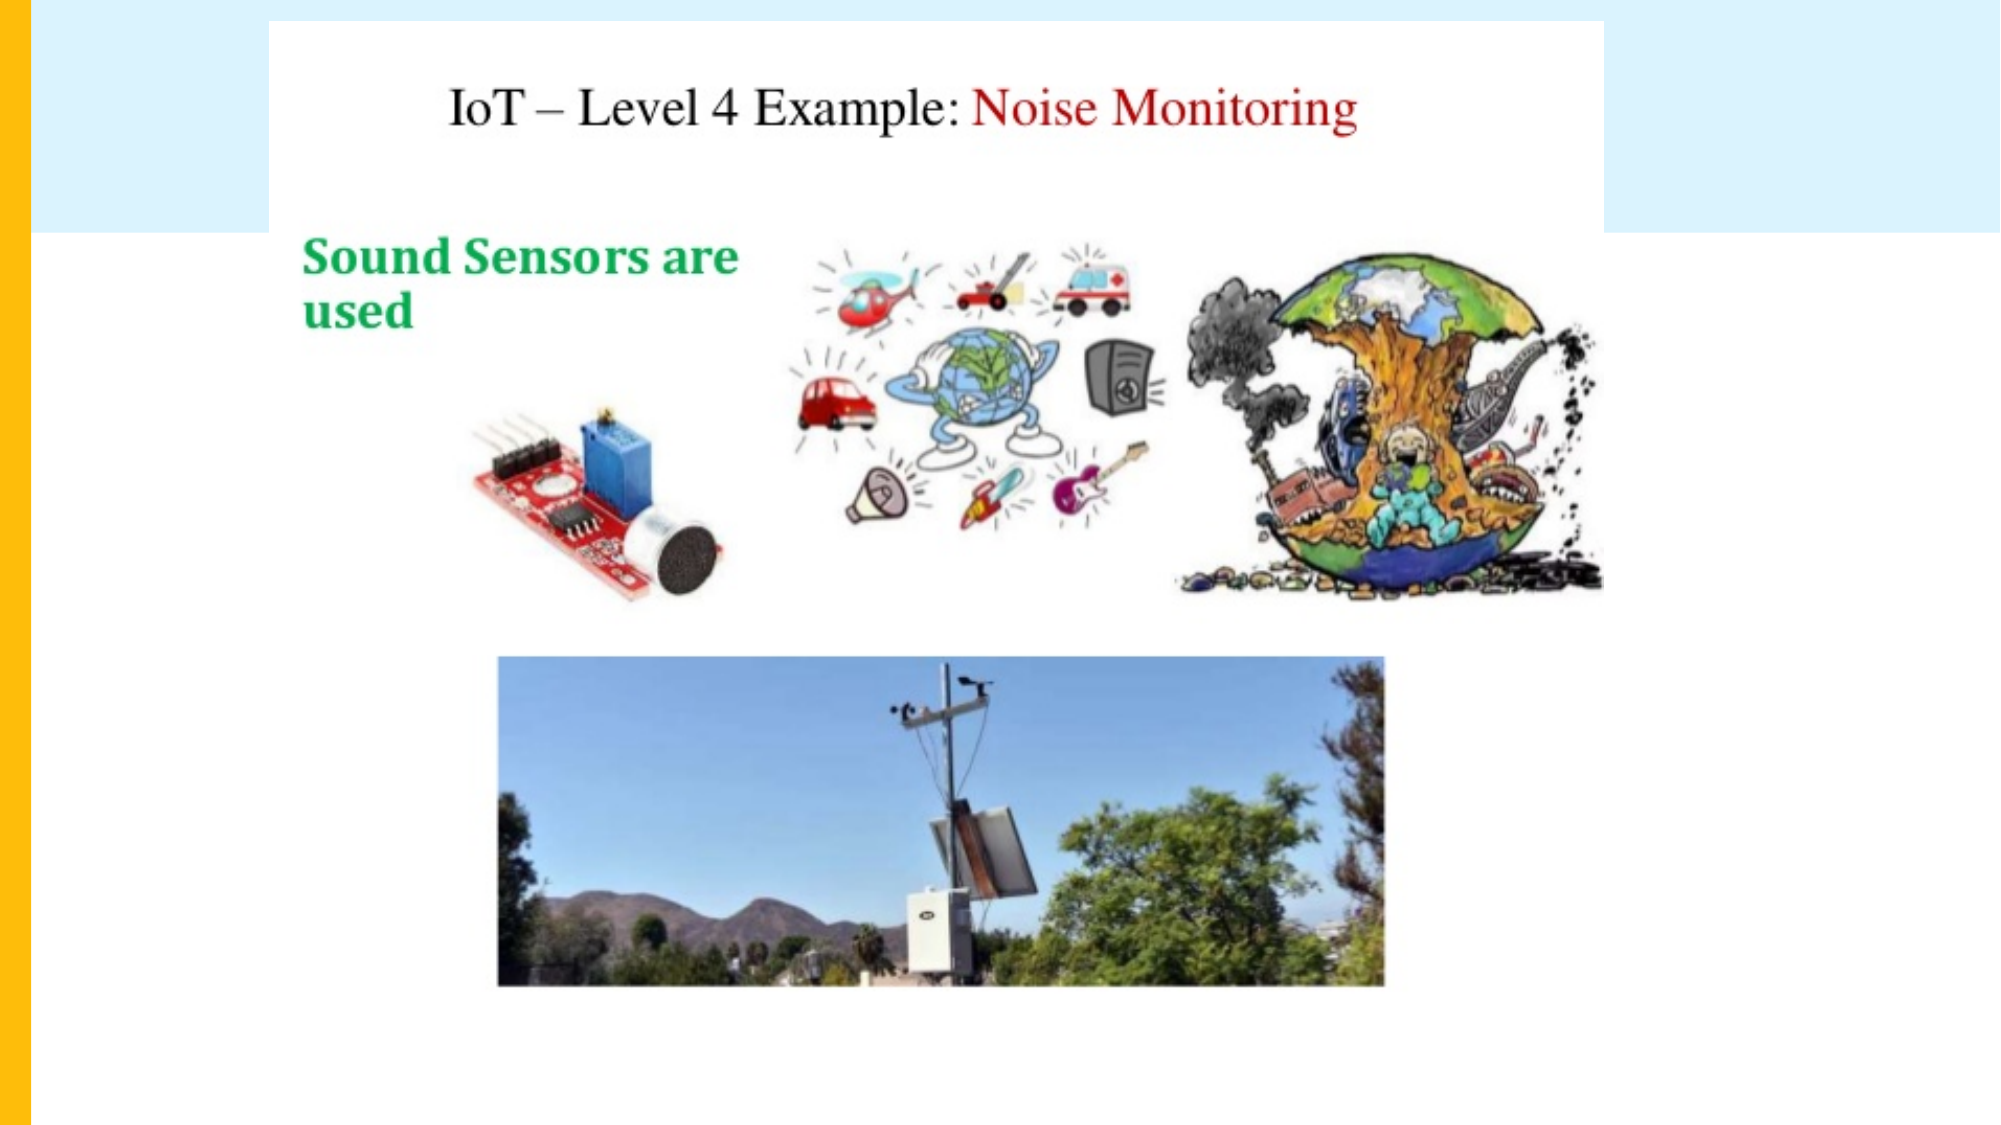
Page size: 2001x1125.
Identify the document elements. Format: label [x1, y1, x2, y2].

picture [269, 21, 1604, 1023]
text_box [0, 0, 32, 1125]
text_box [32, 0, 2000, 234]
